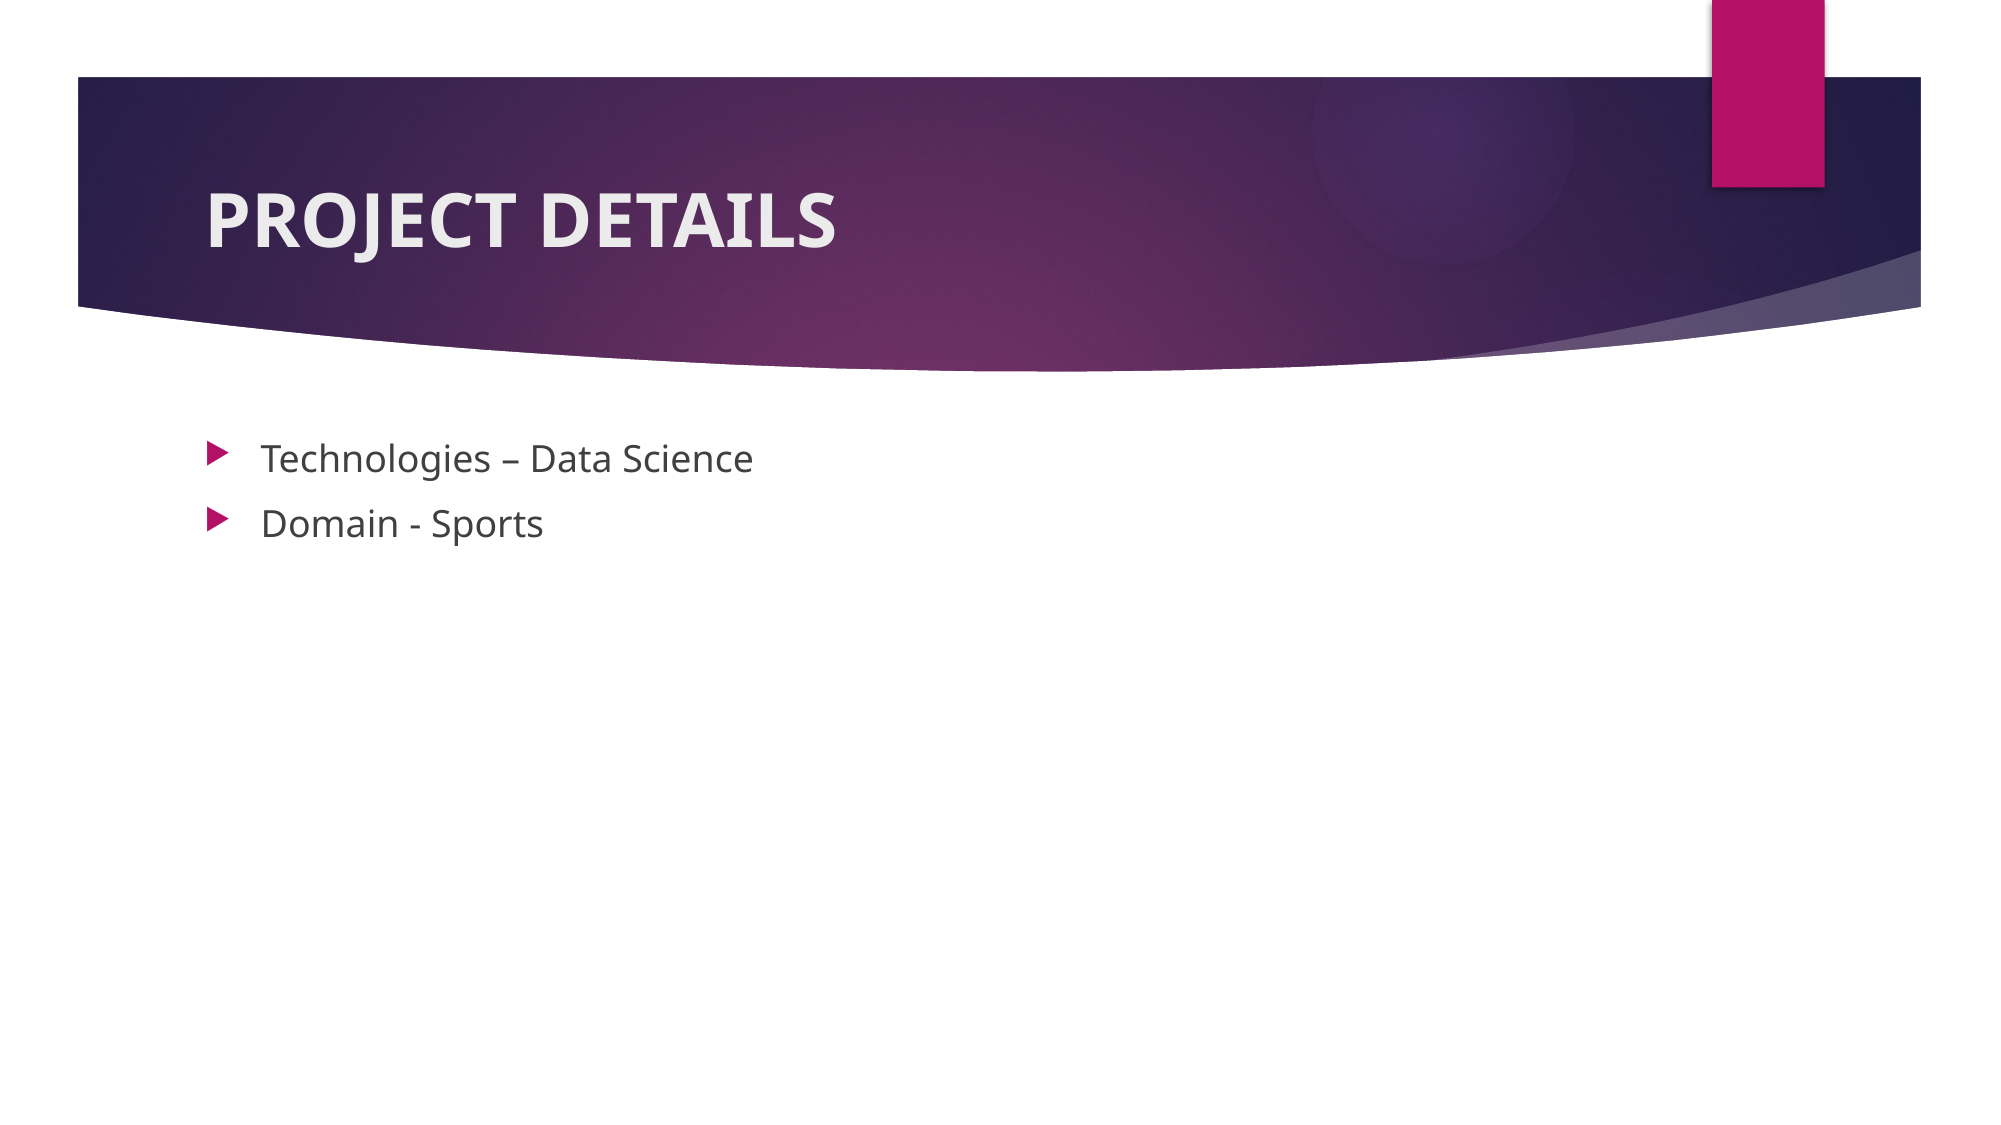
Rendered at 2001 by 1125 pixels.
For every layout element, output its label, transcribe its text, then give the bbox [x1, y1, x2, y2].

title PROJECT DETAILS [189, 159, 1627, 276]
list Technologies – Data Science Domain - Sports [189, 427, 1638, 988]
